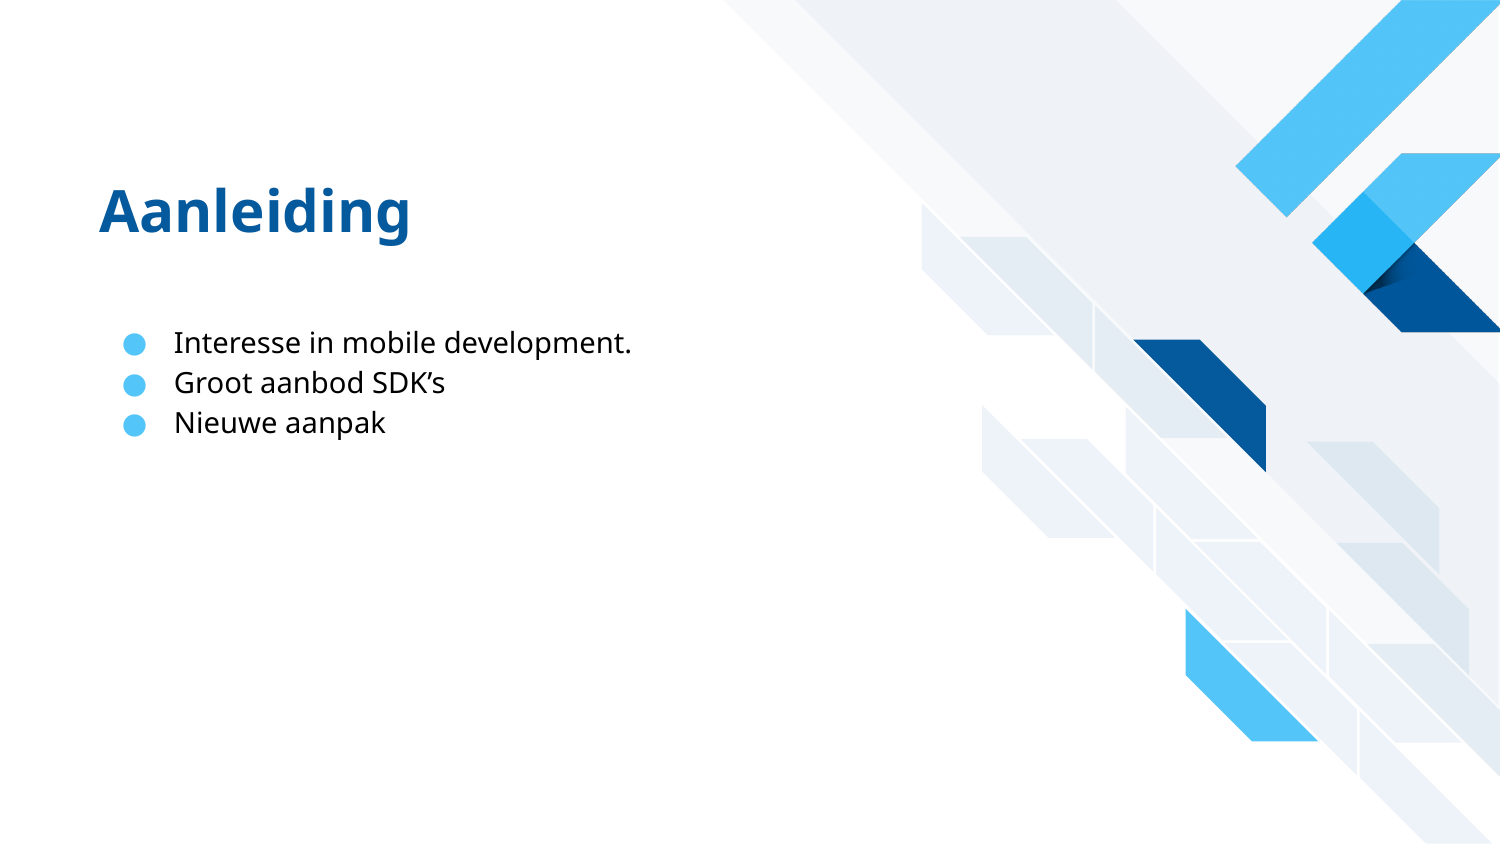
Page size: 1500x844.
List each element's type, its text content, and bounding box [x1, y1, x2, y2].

picture [1188, 0, 1500, 351]
title Aanleiding [84, 142, 837, 276]
text_box Interesse in mobile development. Groot aanbod SDK’s Nieuwe aanpak [84, 304, 837, 576]
